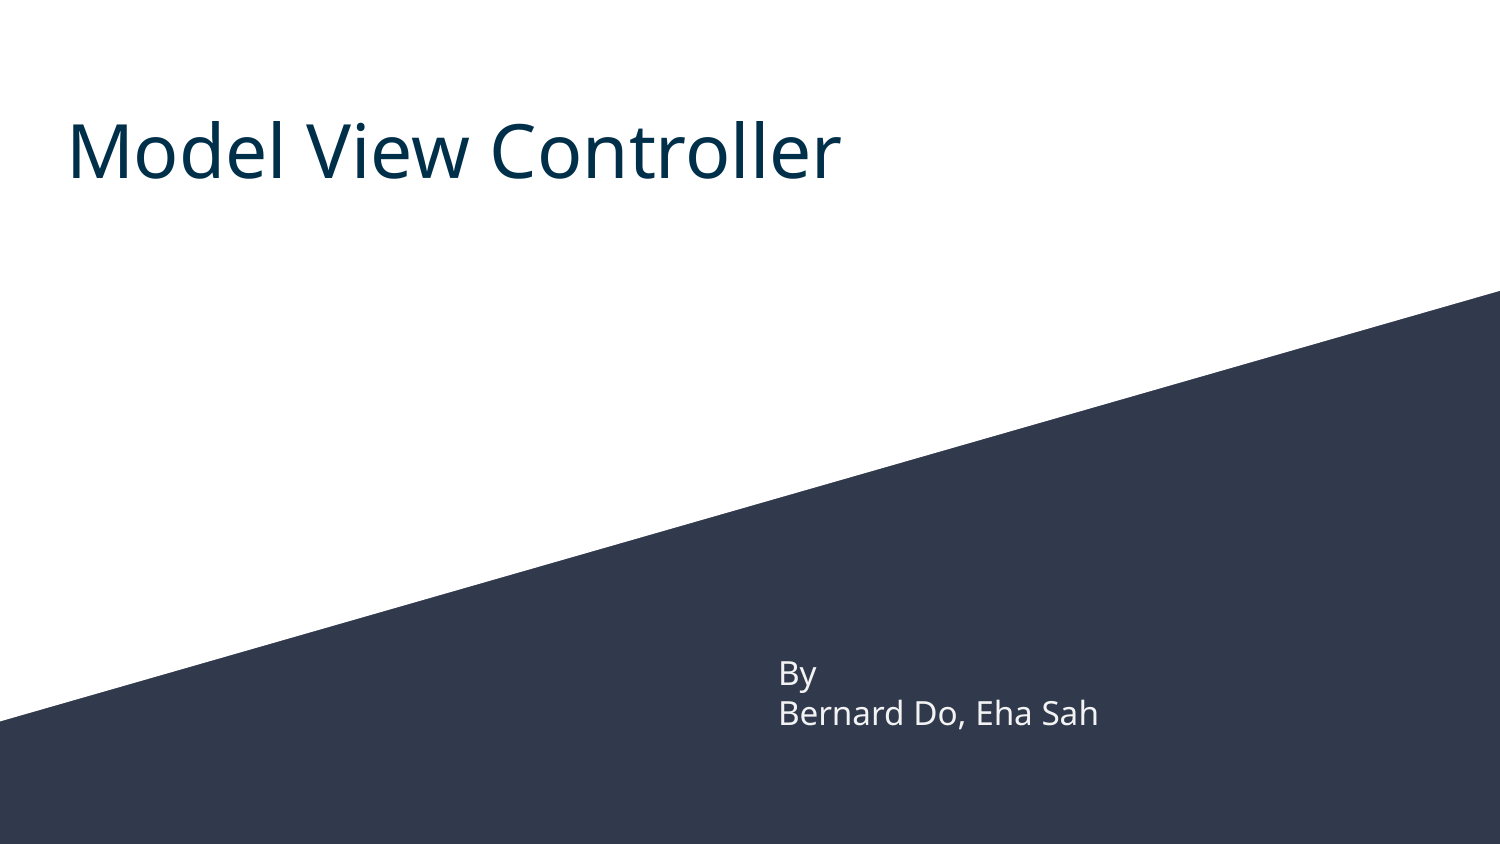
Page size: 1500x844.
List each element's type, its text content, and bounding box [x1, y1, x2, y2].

subtitle By Bernard Do, Eha Sah [763, 637, 1460, 759]
title Model View Controller [51, 88, 1449, 299]
